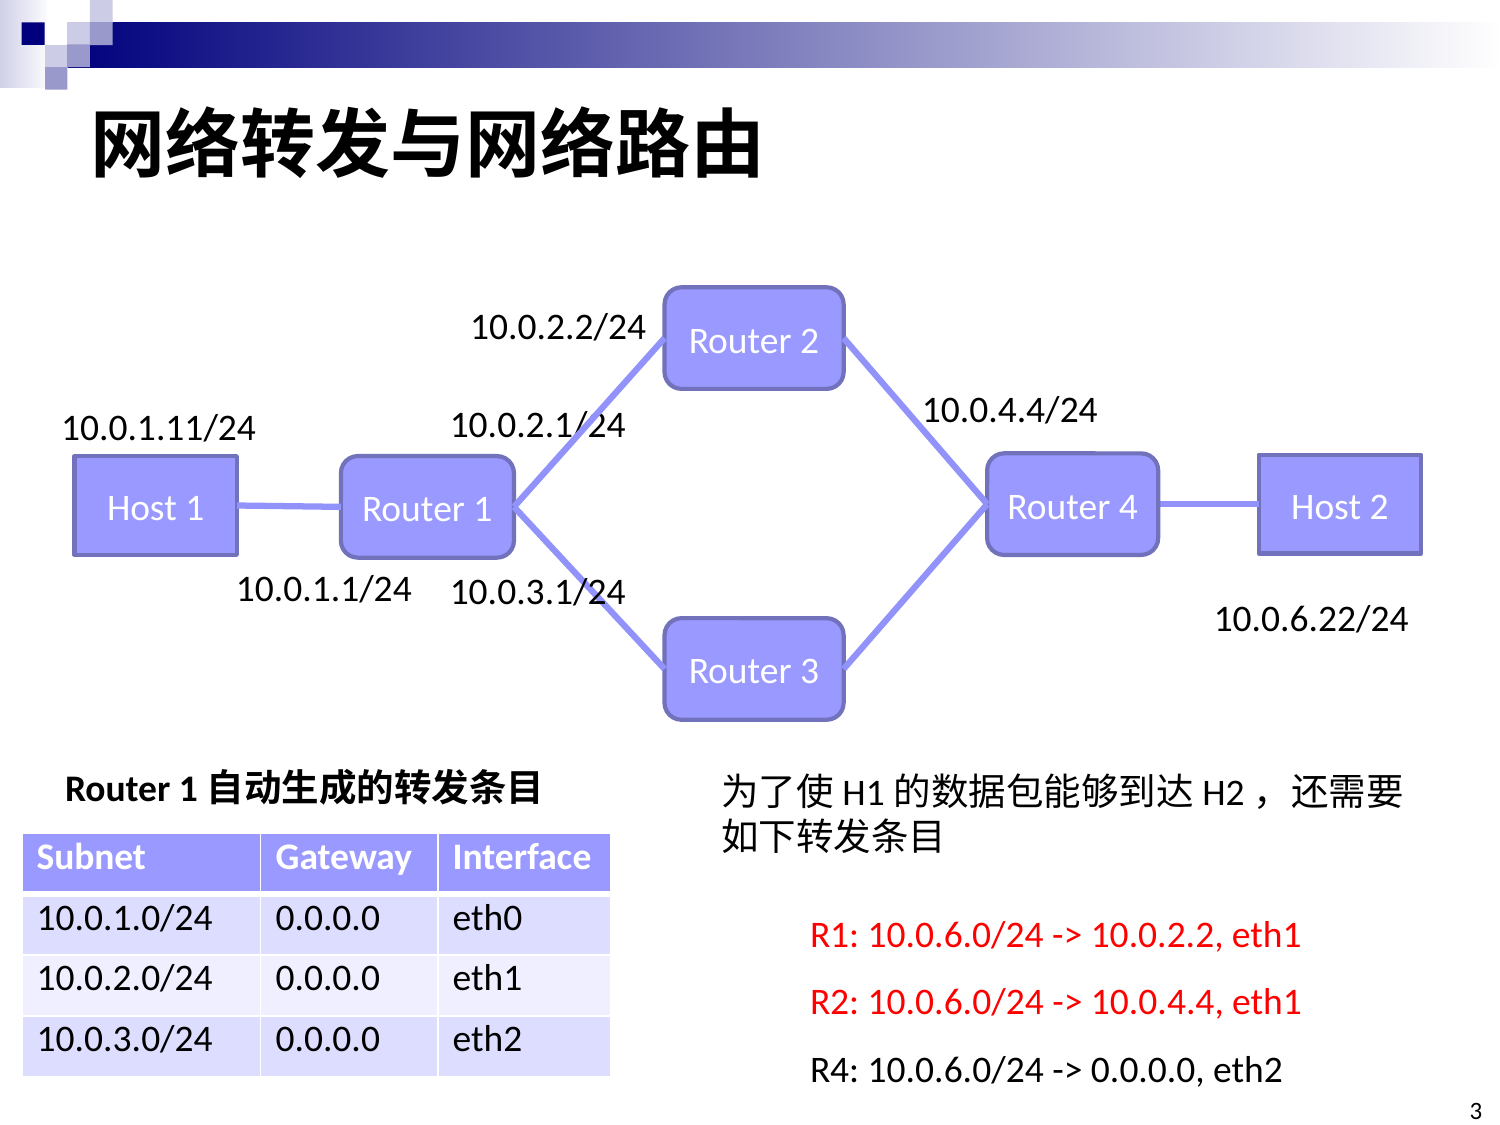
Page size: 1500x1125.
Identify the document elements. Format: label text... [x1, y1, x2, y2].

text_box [513, 337, 665, 506]
text_box 10.0.2.2/24 [455, 294, 662, 355]
text_box Router 3 [662, 616, 846, 722]
table_header Interface [439, 834, 610, 891]
table_header Gateway [261, 834, 437, 891]
slide_number 3 [1448, 1100, 1483, 1125]
text_box 10.0.3.1/24 [435, 559, 508, 620]
text_box Router 1 [338, 453, 508, 560]
text_box Router 1自动生成的转发条目 [50, 756, 560, 817]
table_cell 0.0.0.0 [261, 1017, 437, 1076]
text_box 10.0.2.1/24 [435, 392, 508, 453]
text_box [843, 337, 988, 503]
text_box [513, 506, 665, 670]
table_cell 0.0.0.0 [261, 897, 437, 954]
text_box Router 2 [662, 285, 846, 391]
table_header Subnet [23, 834, 260, 891]
text_box R1: 10.0.6.0/24 -> 10.0.2.2, eth1 R2: 10.0.6.0/24 -> 10.0.4.4, eth1 R4: 10.0.6.0/24 -> 0.0.0.0, eth2 [795, 879, 1317, 1098]
text_box 10.0.1.1/24 [220, 556, 427, 616]
text_box 10.0.6.22/24 [1199, 586, 1424, 647]
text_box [843, 503, 988, 670]
text_box 10.0.4.4/24 [992, 377, 1113, 438]
table_cell 10.0.2.0/24 [23, 956, 260, 1015]
title 网络转发与网络路由 [75, 75, 1425, 209]
table_cell eth2 [439, 1017, 610, 1076]
text_box Host 1 [72, 456, 239, 557]
text_box Host 2 [1257, 453, 1423, 556]
table_cell eth0 [439, 897, 610, 954]
table_cell 10.0.1.0/24 [23, 897, 260, 954]
table_cell 10.0.3.0/24 [23, 1017, 260, 1076]
text_box Router 4 [992, 451, 1161, 558]
text_box 为了使H1的数据包能够到达H2，还需要如下转发条目 [706, 760, 1440, 865]
text_box 10.0.1.11/24 [46, 395, 272, 456]
table_cell eth1 [439, 956, 610, 1015]
table_cell 0.0.0.0 [261, 956, 437, 1015]
